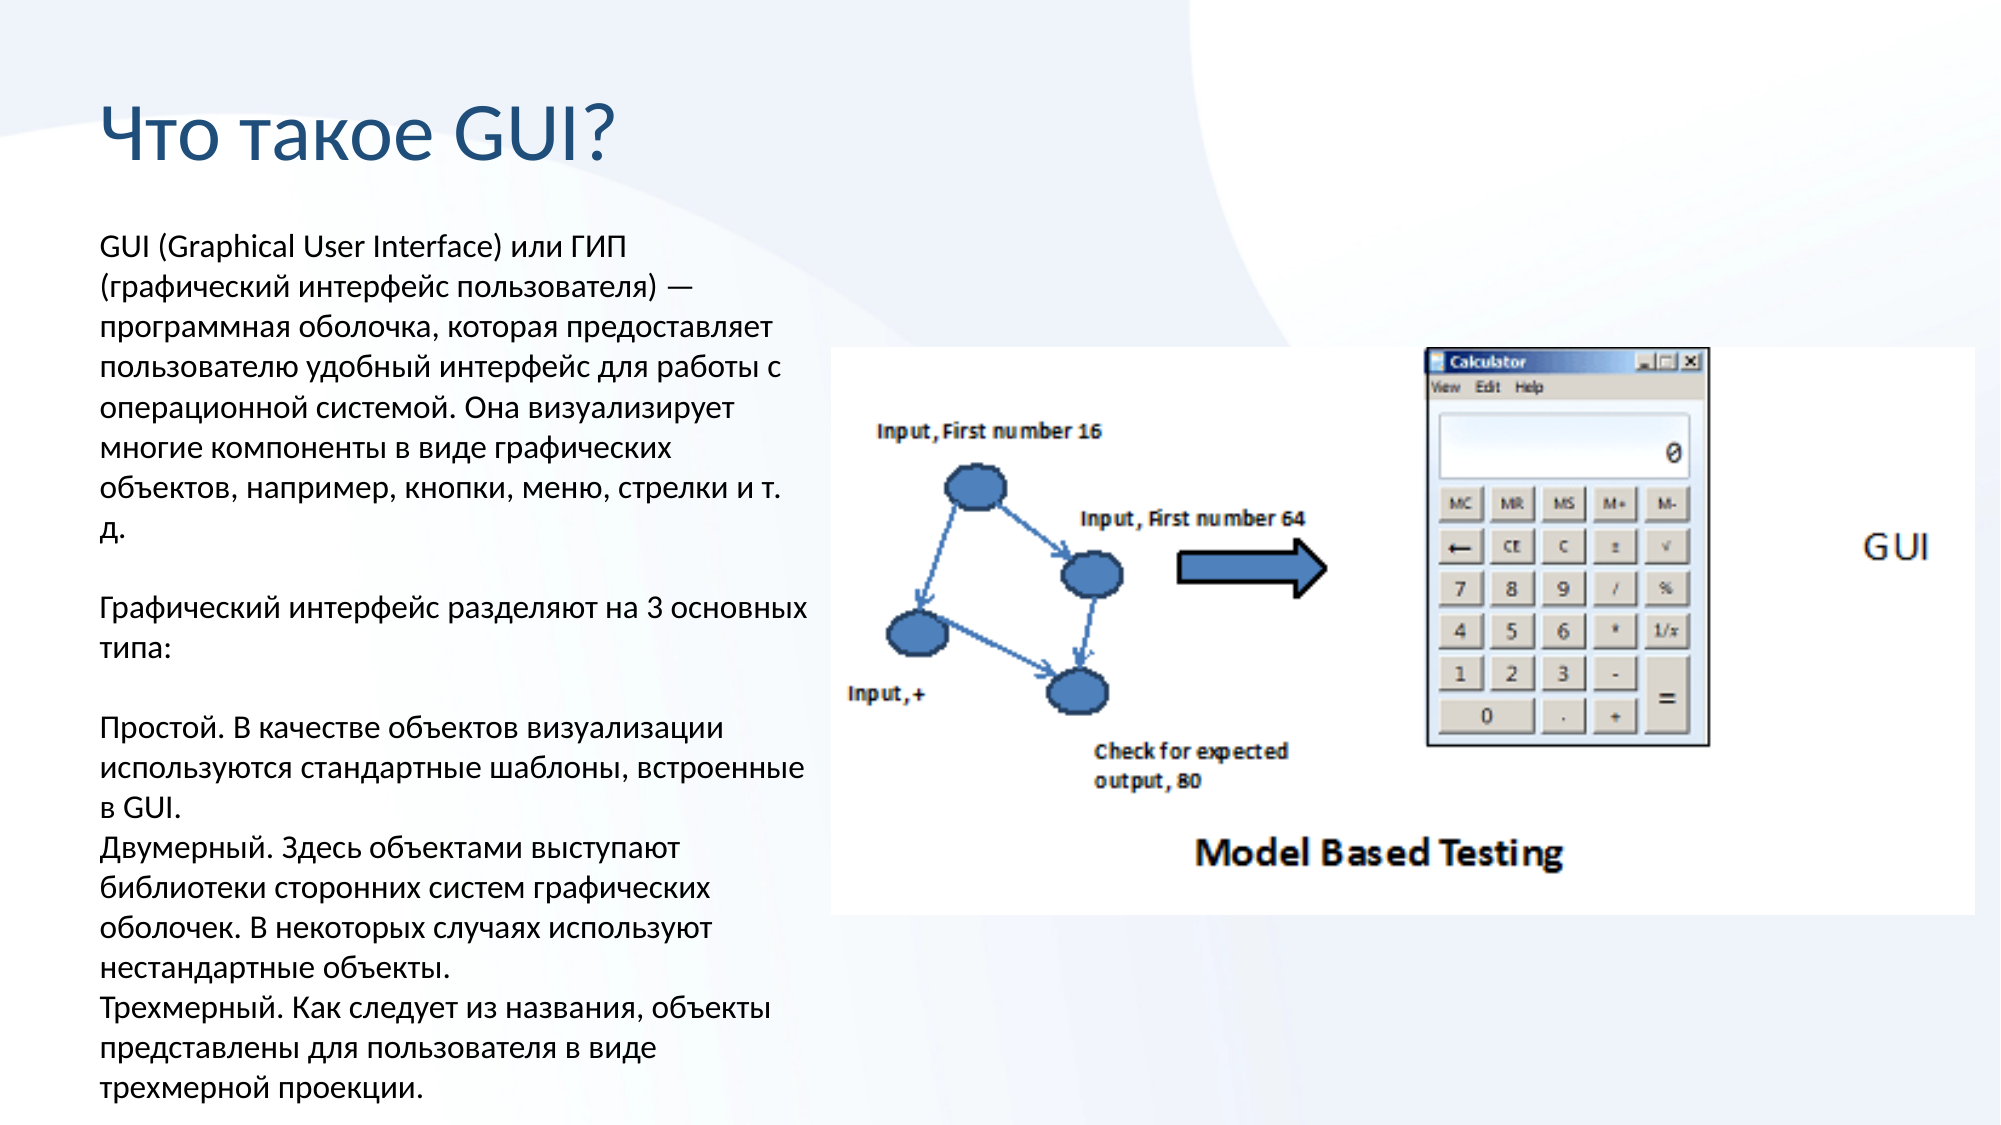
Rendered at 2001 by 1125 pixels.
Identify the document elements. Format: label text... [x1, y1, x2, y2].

title Что такое GUI? [84, 24, 1922, 243]
list GUI (Graphical User Interface) или ГИП (графический интерфейс пользователя) — программная оболочка, которая предоставляет пользователю удобный интерфейс для работы с операционной системой. Она визуализирует многие компоненты в виде графических объектов, например, кнопки, меню, стрелки и т. д. Графический интерфейс разделяют на 3 основных типа: Простой. В качестве объектов визуализации используются стандартные шаблоны, встроенные в GUI. Двумерный. Здесь объектами выступают библиотеки сторонних систем графических оболочек. В некоторых случаях используют нестандартные объекты. Трехмерный. Как следует из названия, объекты представлены для пользователя в виде трехмерной проекции. [84, 217, 832, 1114]
picture [0, 0, 2001, 1125]
